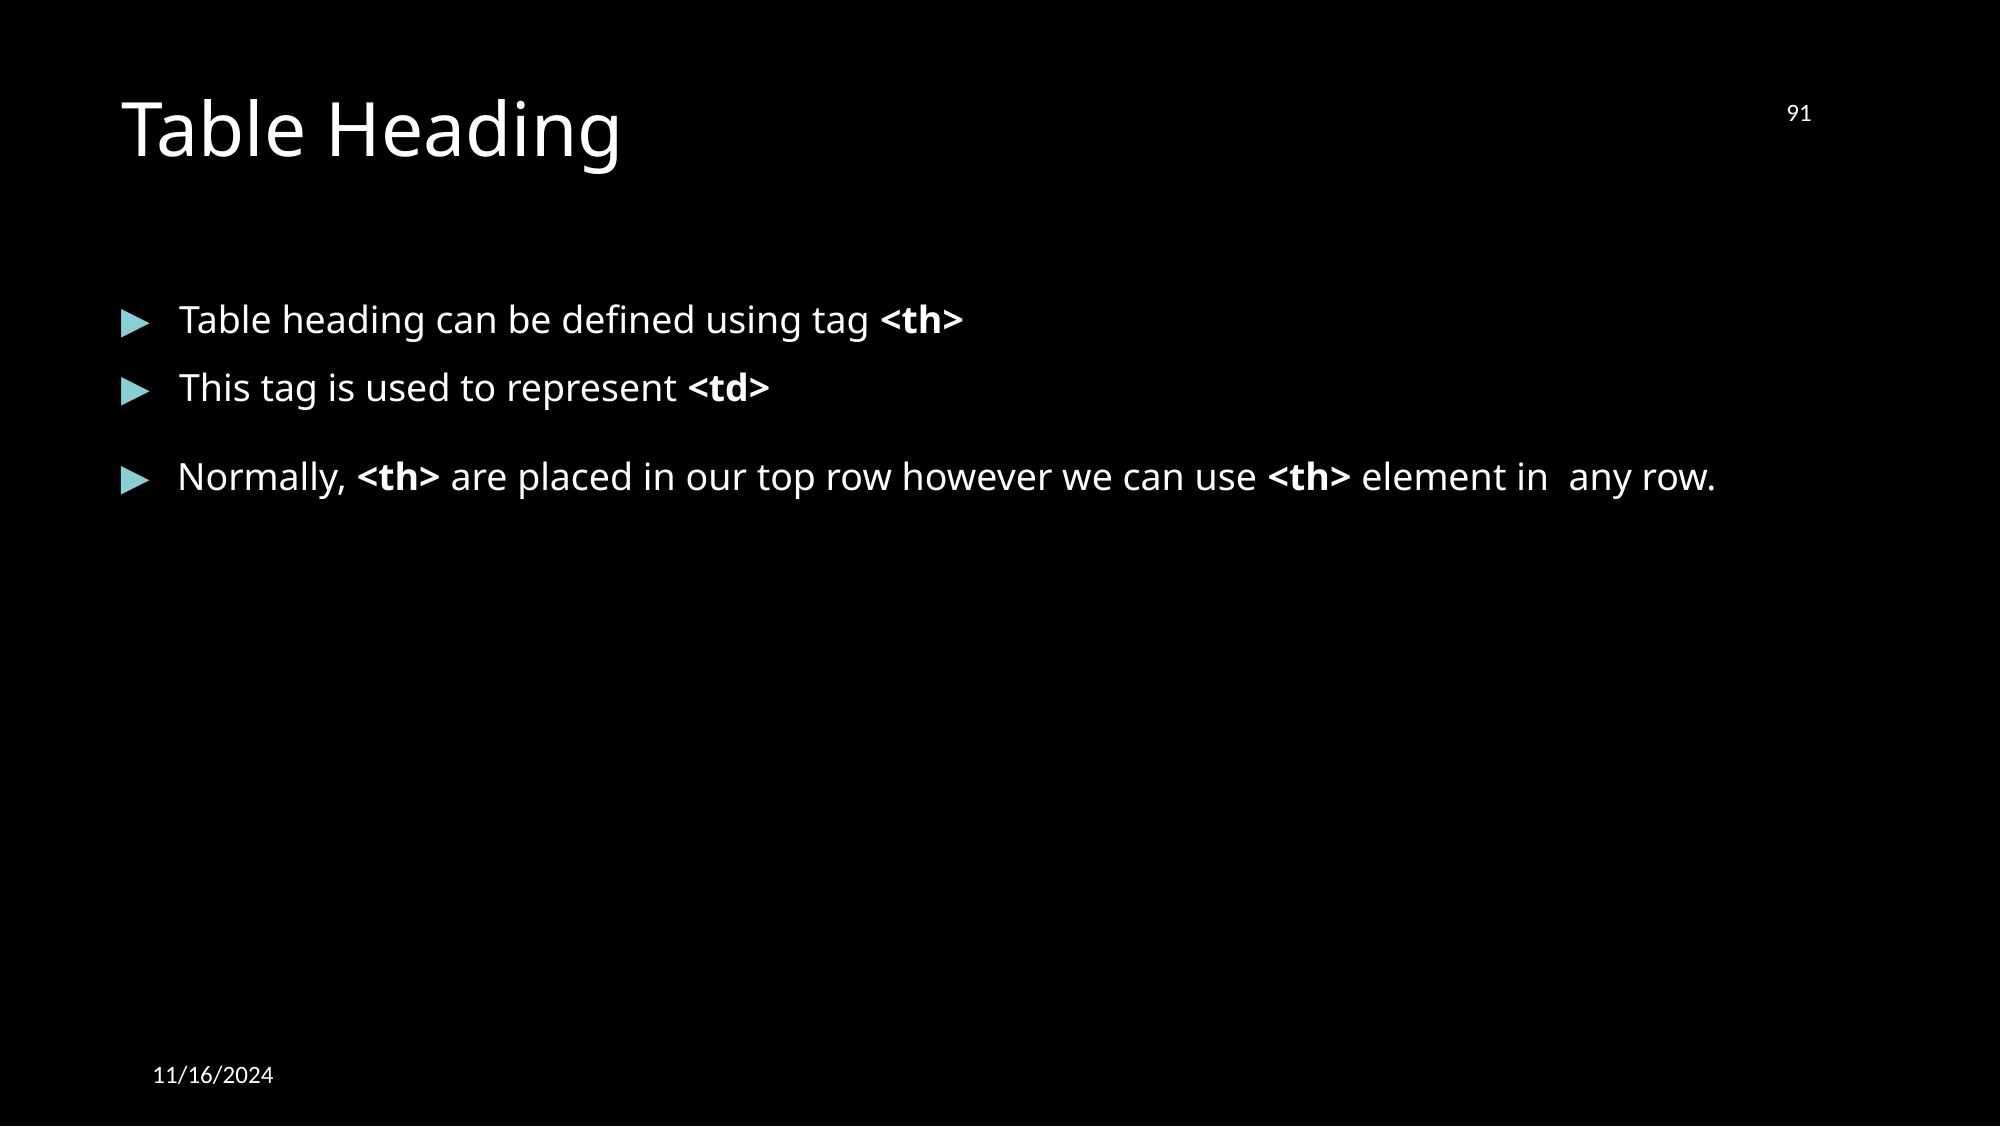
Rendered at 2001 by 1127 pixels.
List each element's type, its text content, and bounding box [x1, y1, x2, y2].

text_box ▶ Table heading can be defined using tag <th> ▶ This tag is used to represent <td> ▶ Normally, <th> are placed in our top row however we can use <th> element in any row. [118, 271, 1759, 498]
slide_number 91 [1689, 48, 1827, 175]
title Table Heading [118, 29, 658, 221]
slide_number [137, 1043, 588, 1104]
